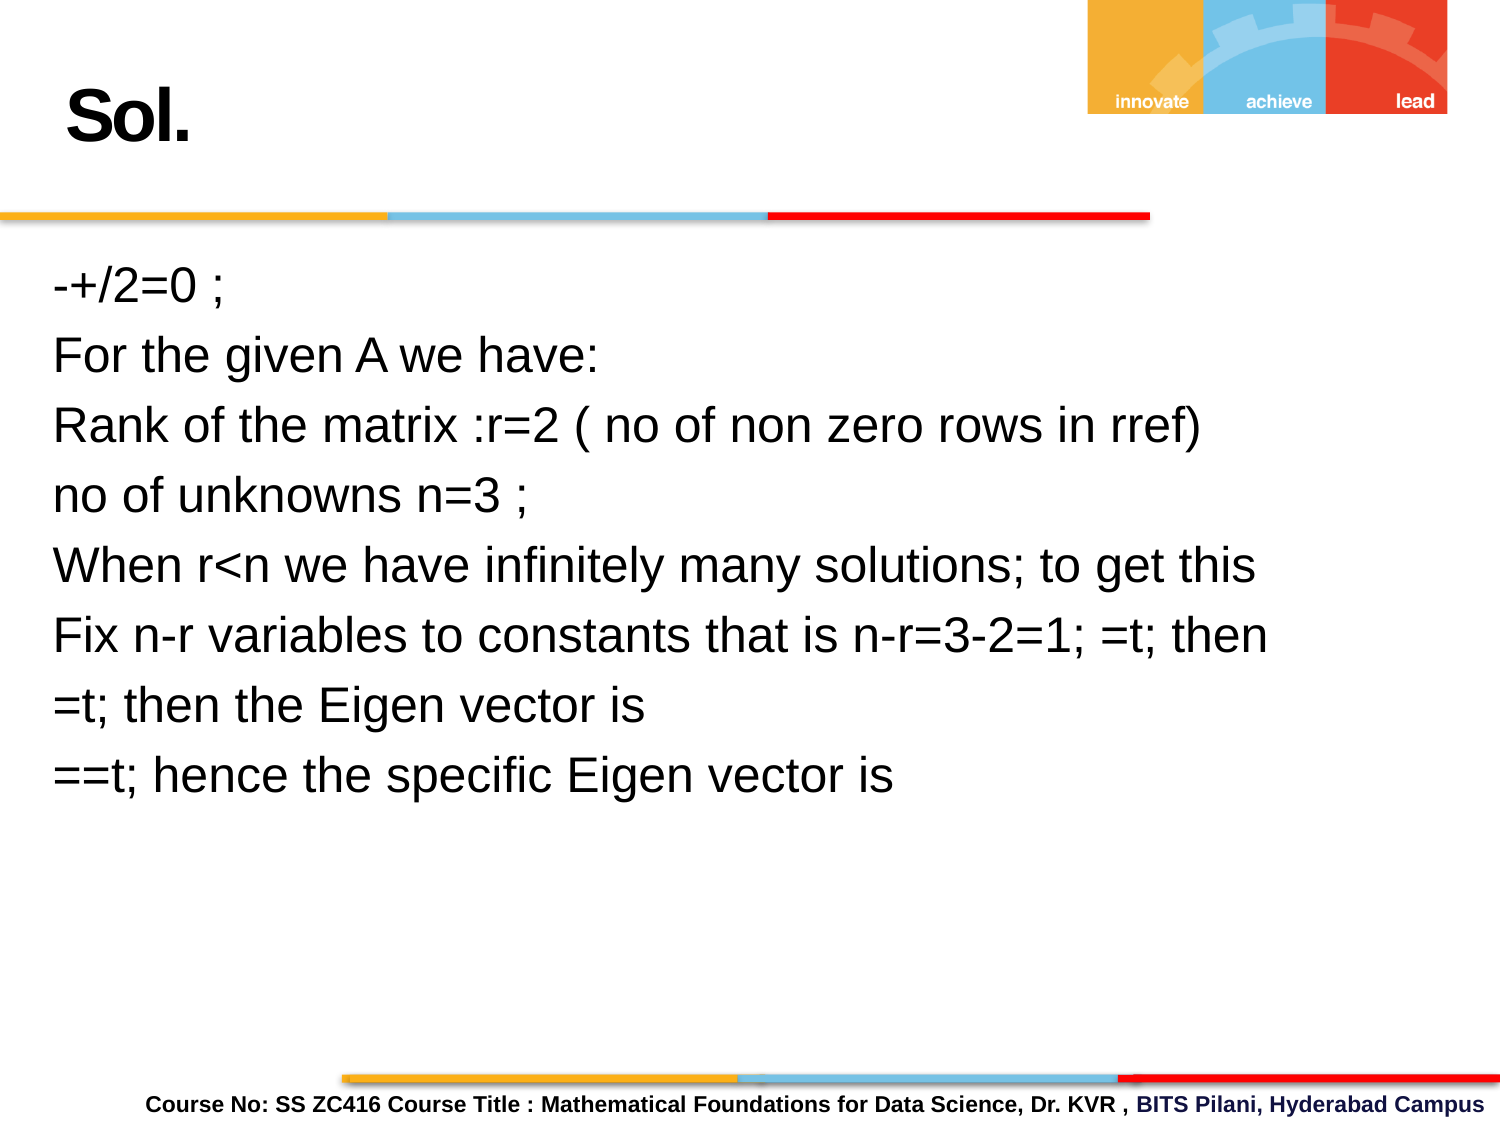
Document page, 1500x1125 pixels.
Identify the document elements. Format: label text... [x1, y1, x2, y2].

list Sol. [50, 24, 1088, 213]
picture [1087, 0, 1448, 114]
